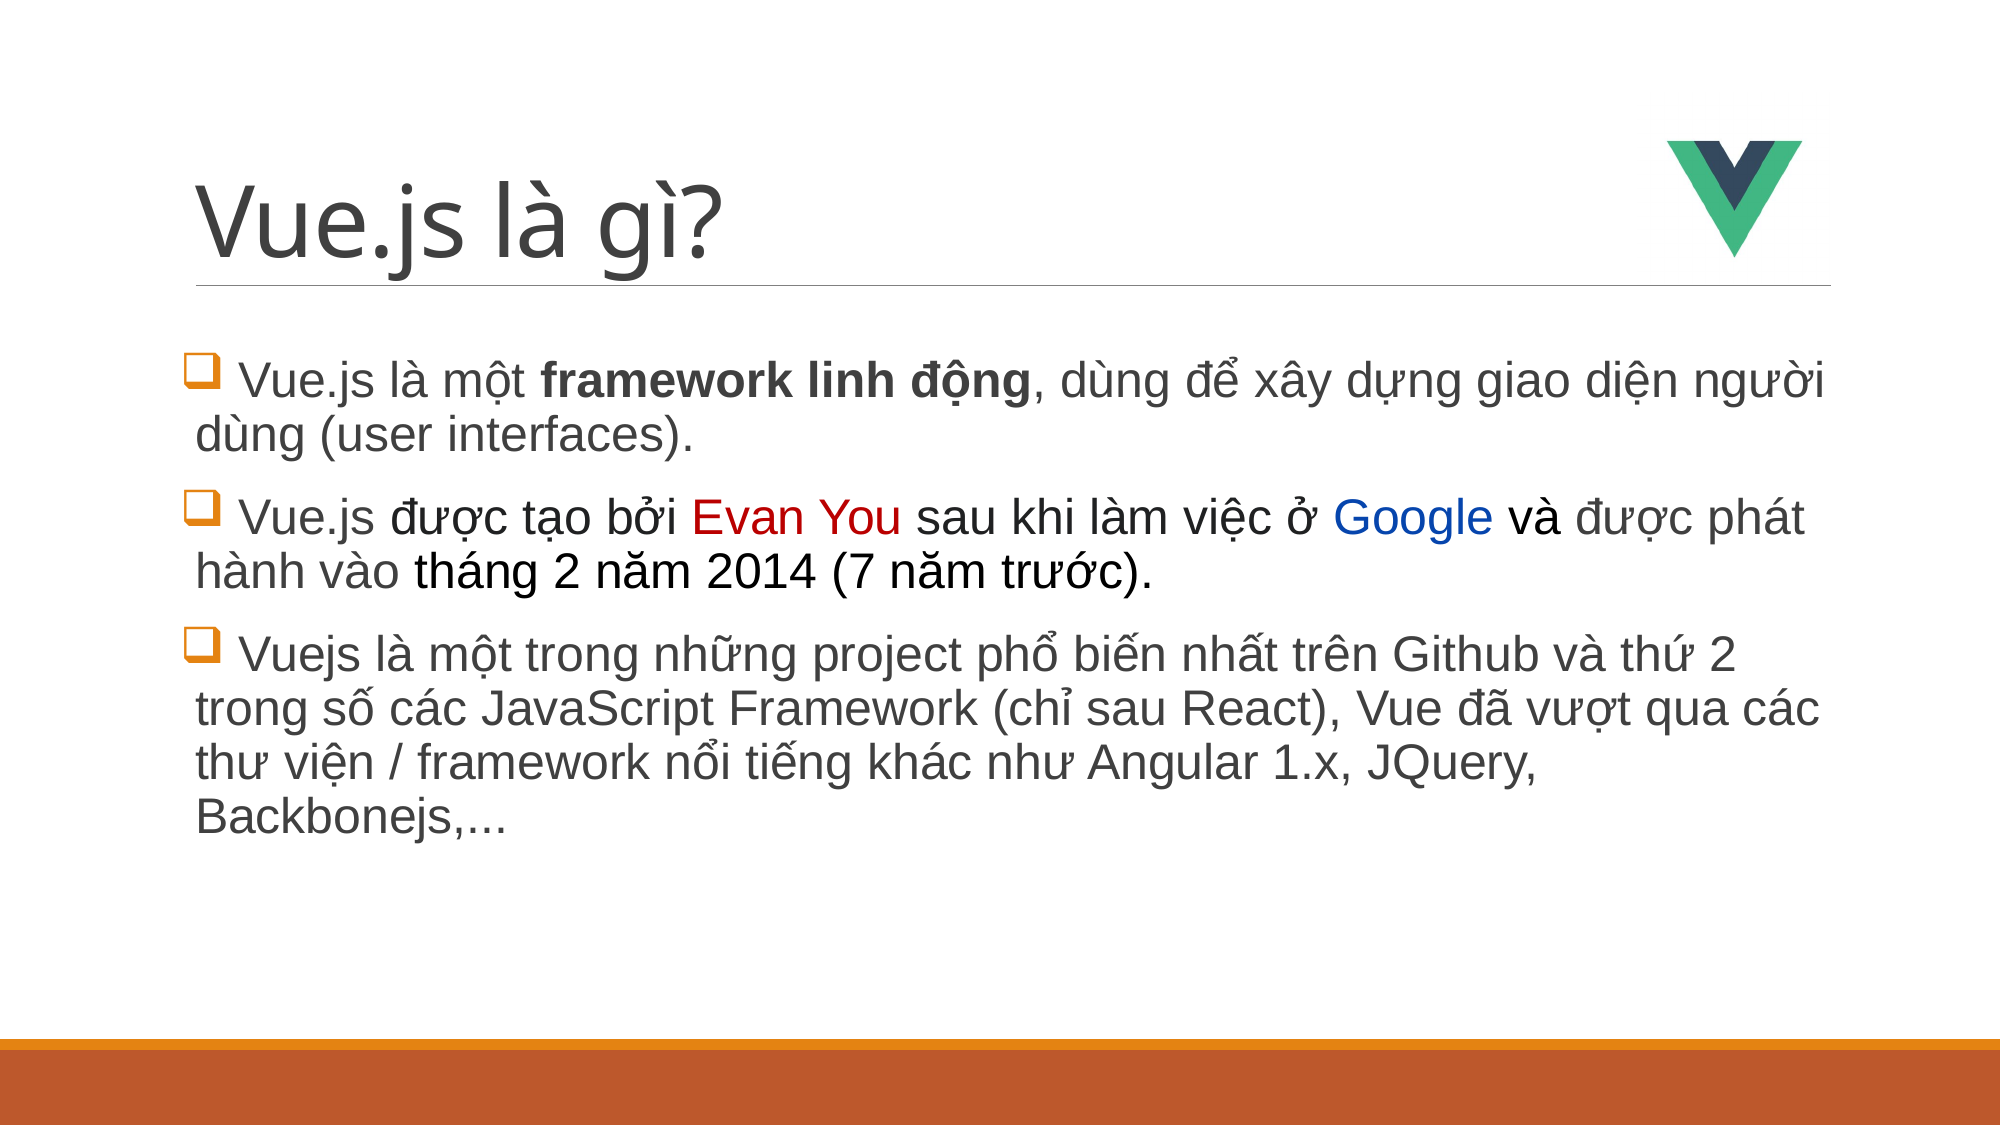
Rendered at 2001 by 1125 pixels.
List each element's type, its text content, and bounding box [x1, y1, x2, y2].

title Vue.js là gì? [180, 47, 1830, 285]
list Vue.js là một framework linh động, dùng để xây dựng giao diện người dùng (user interfaces). Vue.js được tạo bởi Evan You sau khi làm việc ở Google và được phát hành vào tháng 2 năm 2014 (7 năm trước). Vuejs là một trong những project phổ biến nhất trên Github và thứ 2 trong số các JavaScript Framework (chỉ sau React), Vue đã vượt qua các thư viện / framework nổi tiếng khác như Angular 1.x, JQuery, Backbonejs,... [180, 346, 1830, 868]
picture [1637, 92, 1831, 286]
